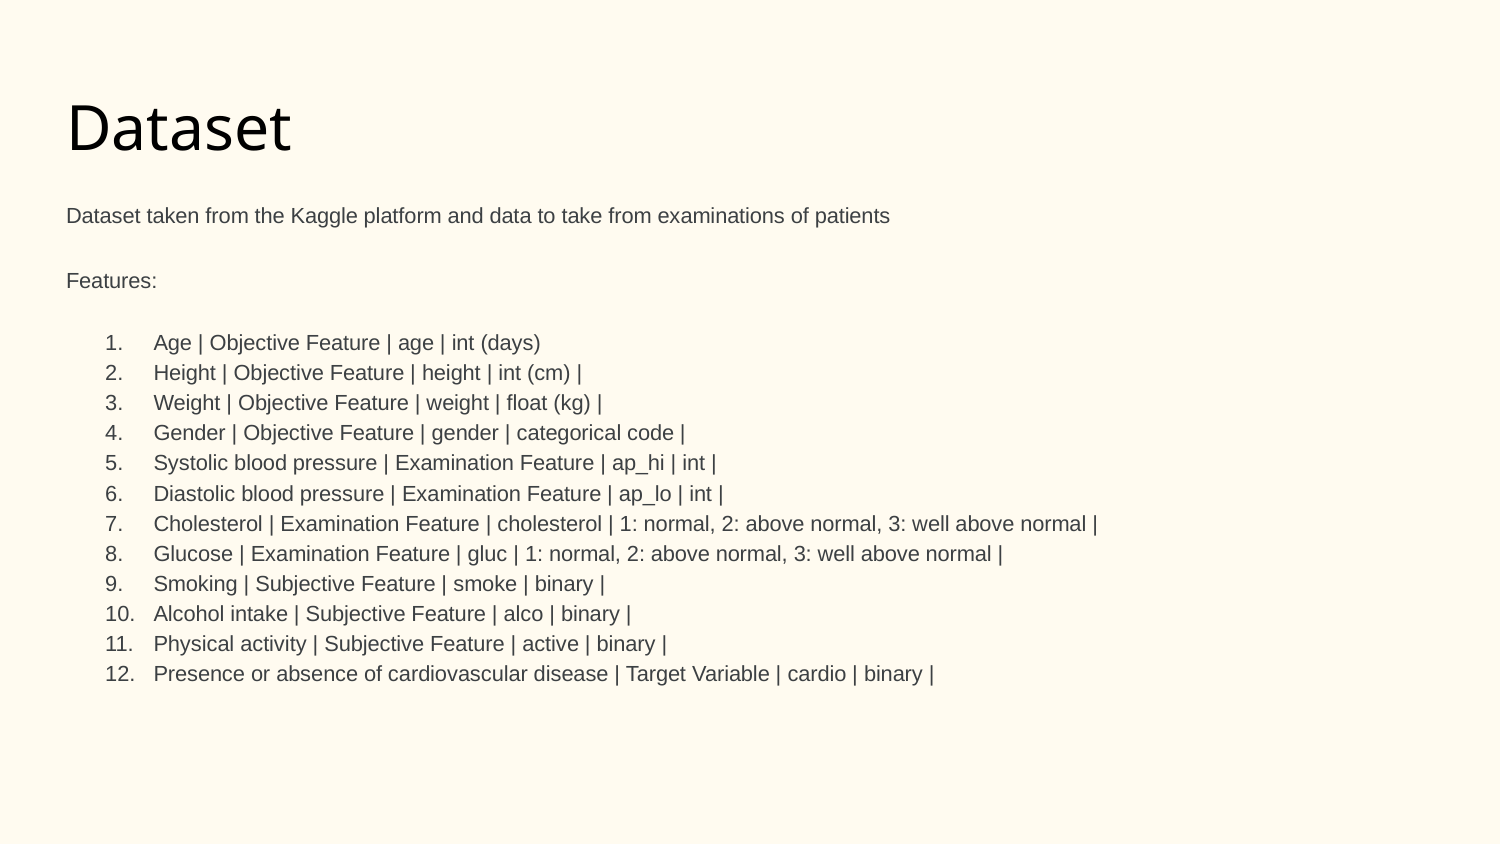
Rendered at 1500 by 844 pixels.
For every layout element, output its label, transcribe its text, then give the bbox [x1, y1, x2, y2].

text_box Dataset taken from the Kaggle platform and data to take from examinations of patients [51, 182, 988, 243]
text_box Features: Age | Objective Feature | age | int (days) Height | Objective Feature | height | int (cm) | Weight | Objective Feature | weight | float (kg) | Gender | Objective Feature | gender | categorical code | Systolic blood pressure | Examination Feature | ap_hi | int | Diastolic blood pressure | Examination Feature | ap_lo | int | Cholesterol | Examination Feature | cholesterol | 1: normal, 2: above normal, 3: well above normal | Glucose | Examination Feature | gluc | 1: normal, 2: above normal, 3: well above normal | Smoking | Subjective Feature | smoke | binary | Alcohol intake | Subjective Feature | alco | binary | Physical activity | Subjective Feature | active | binary | Presence or absence of cardiovascular disease | Target Variable | cardio | binary | [51, 248, 1258, 701]
title Dataset [51, 72, 1449, 174]
